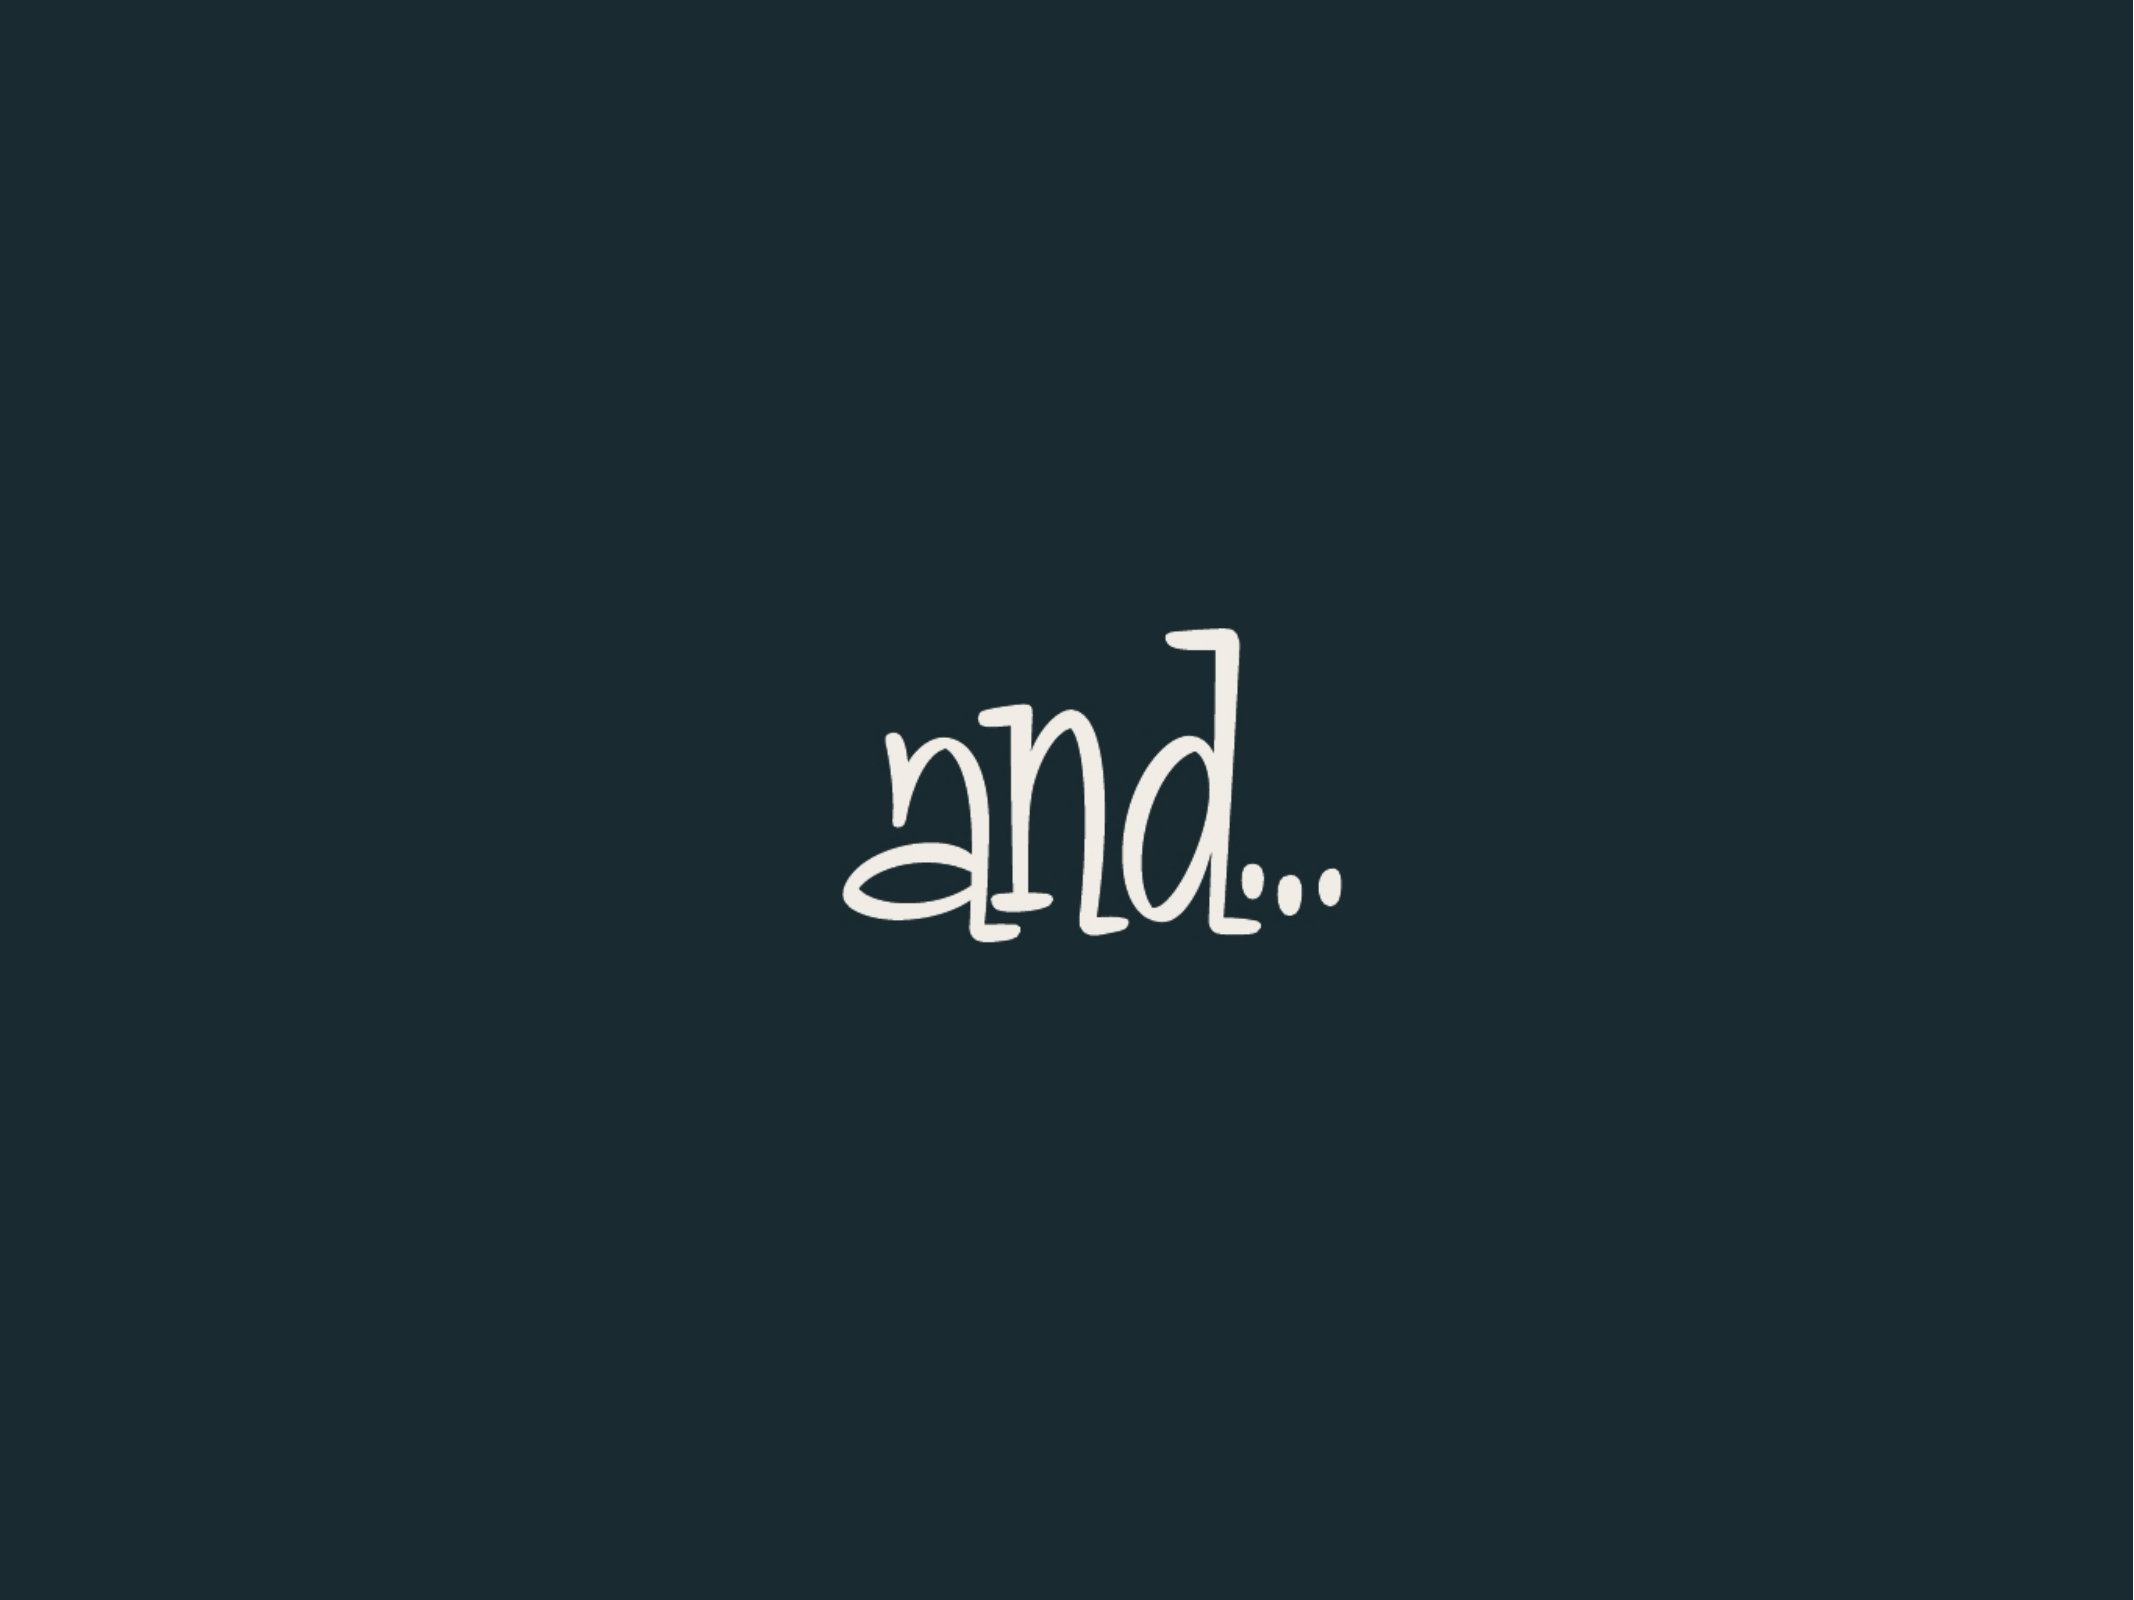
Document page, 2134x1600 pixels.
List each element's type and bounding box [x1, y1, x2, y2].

text_box [0, 0, 2134, 1600]
picture [841, 626, 1344, 944]
